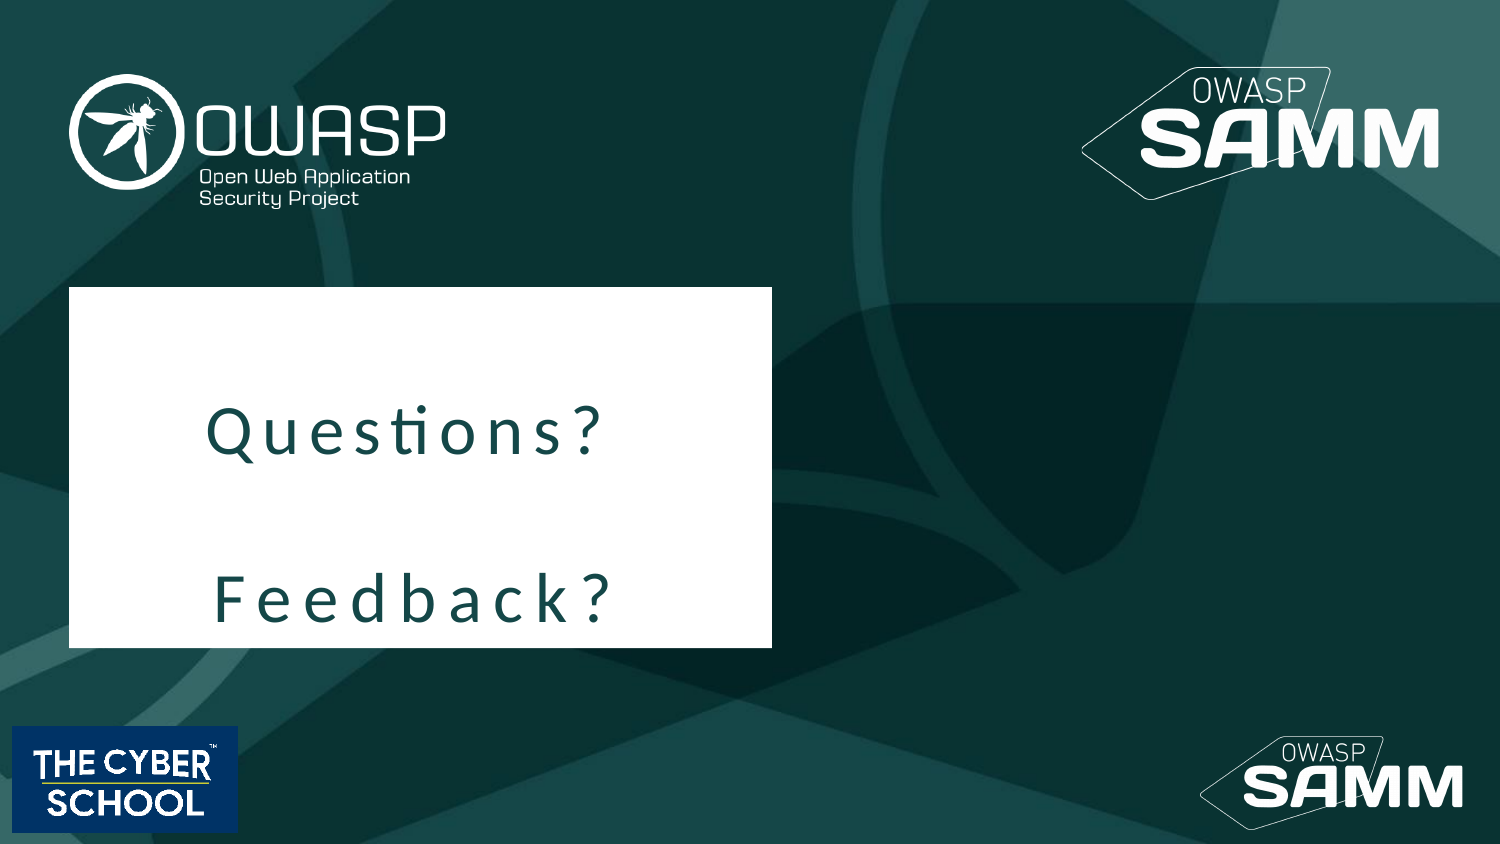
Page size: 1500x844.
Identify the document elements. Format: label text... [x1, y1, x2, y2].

text_box [1200, 734, 1463, 830]
picture [0, 0, 1500, 844]
text_box Questions? Feedback? [203, 378, 638, 637]
text_box [69, 74, 446, 209]
text_box [1081, 64, 1439, 200]
